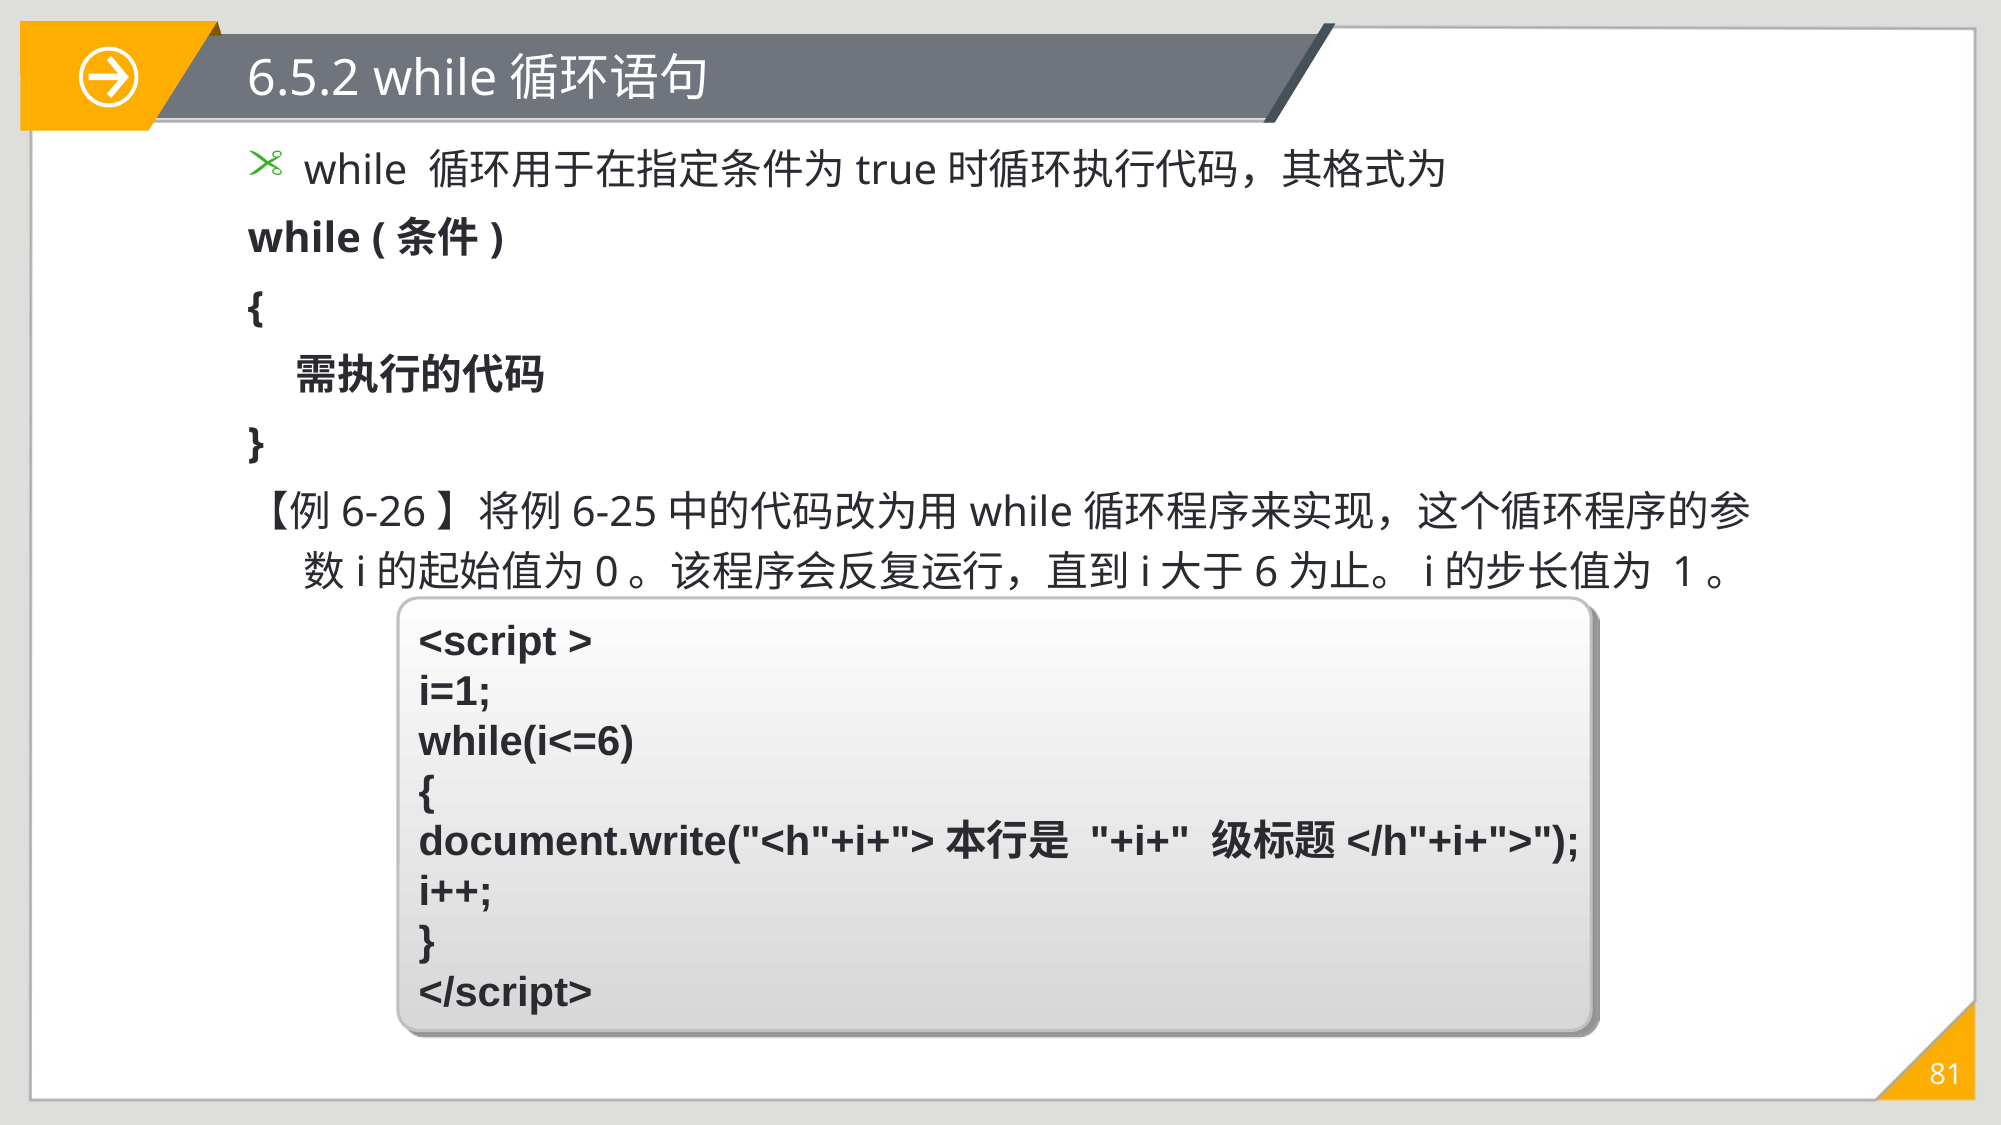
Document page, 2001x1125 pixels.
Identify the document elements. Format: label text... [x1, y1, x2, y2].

picture [0, 0, 2001, 1125]
text_box <script > i=1; while(i<=6) { document.write("<h"+i+">本行是 "+i+" 级标题</h"+i+">"); i++; } </script> [397, 597, 1592, 1031]
title 6.5.2 while循环语句 [232, 37, 1690, 114]
list while 循环用于在指定条件为true时循环执行代码，其格式为 while (条件) { 需执行的代码 } 【例6-26】将例6-25中的代码改为用while循环程序来实现，这个循环程序的参数i的起始值为0。该程序会反复运行，直到i大于6为止。i的步长值为 1。 [232, 125, 1792, 656]
